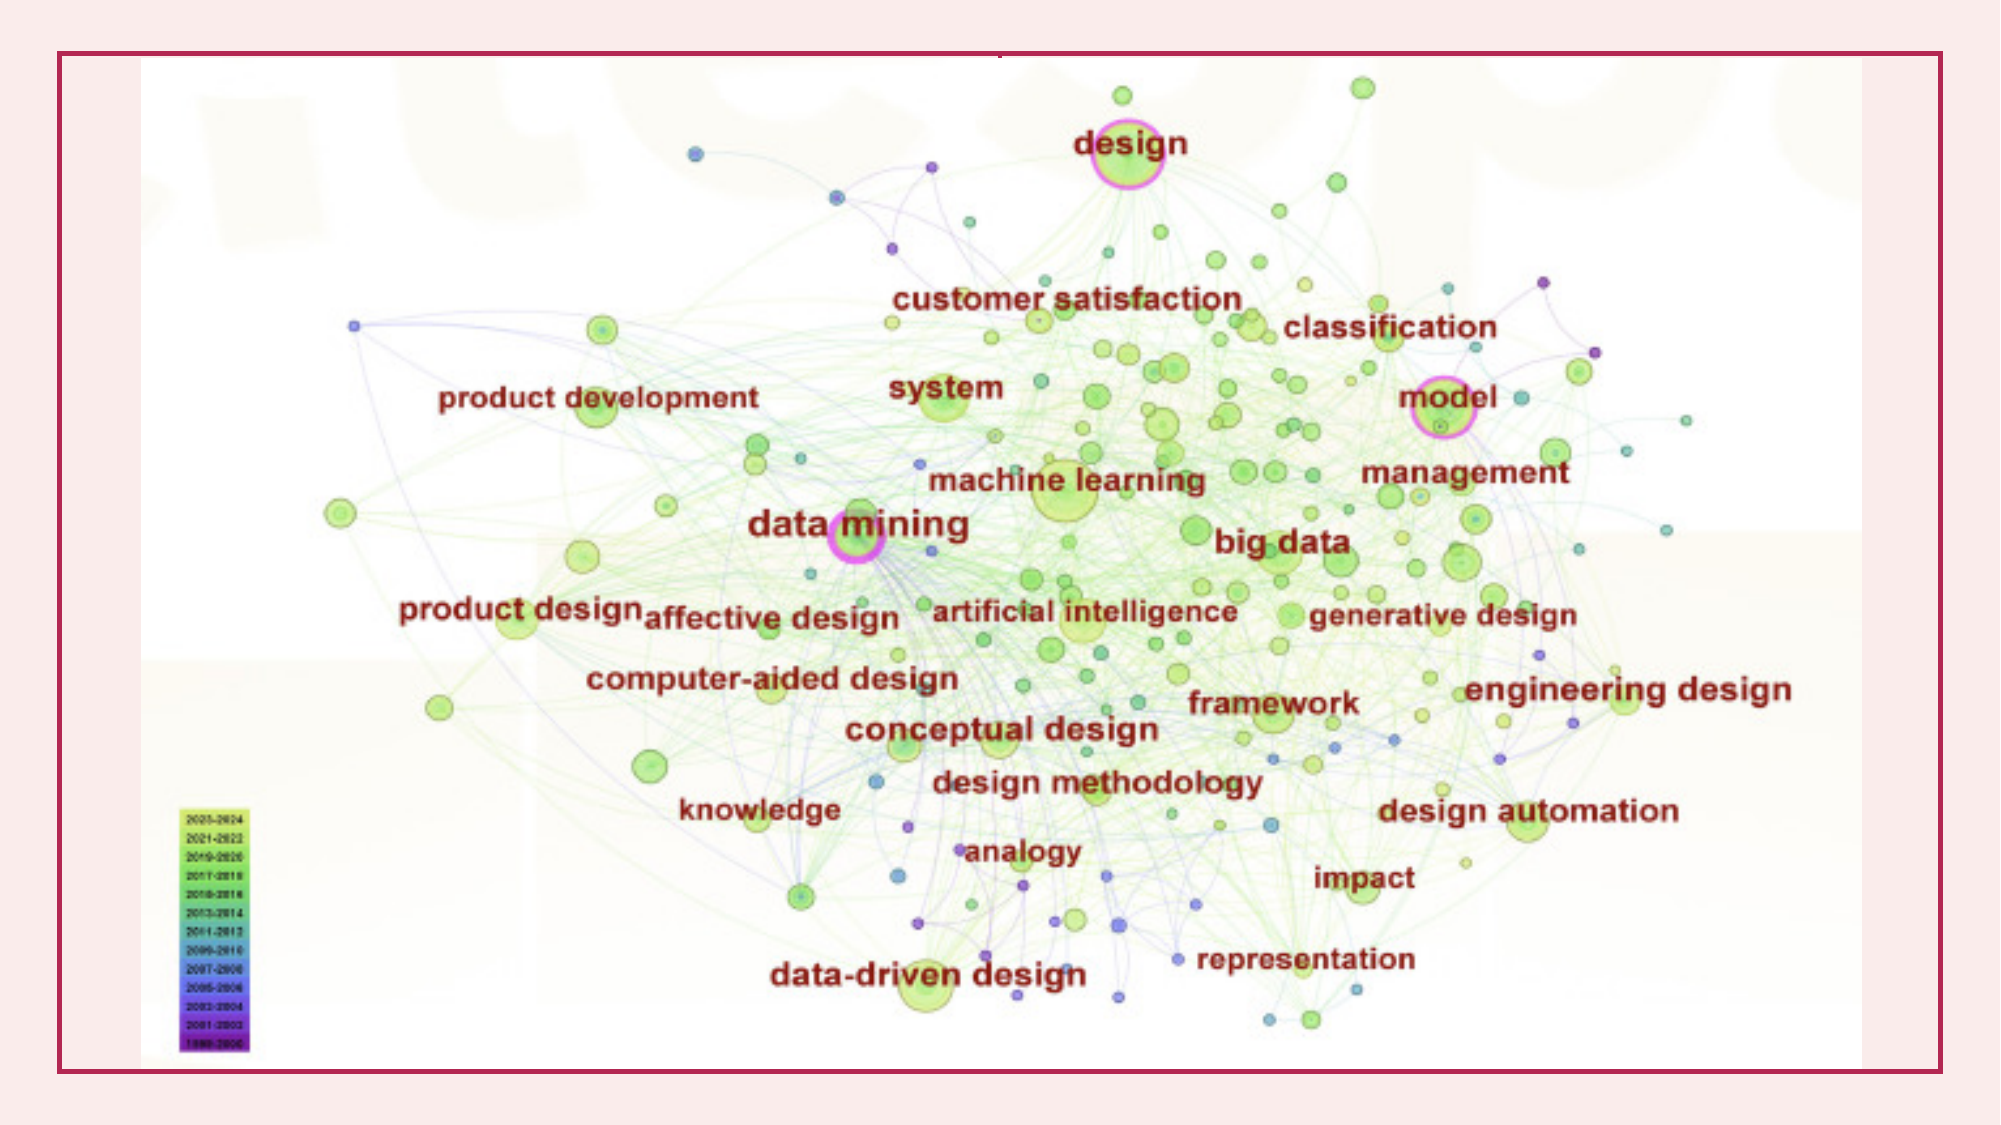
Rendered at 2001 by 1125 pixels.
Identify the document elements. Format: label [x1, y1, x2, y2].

picture [141, 58, 1862, 1069]
